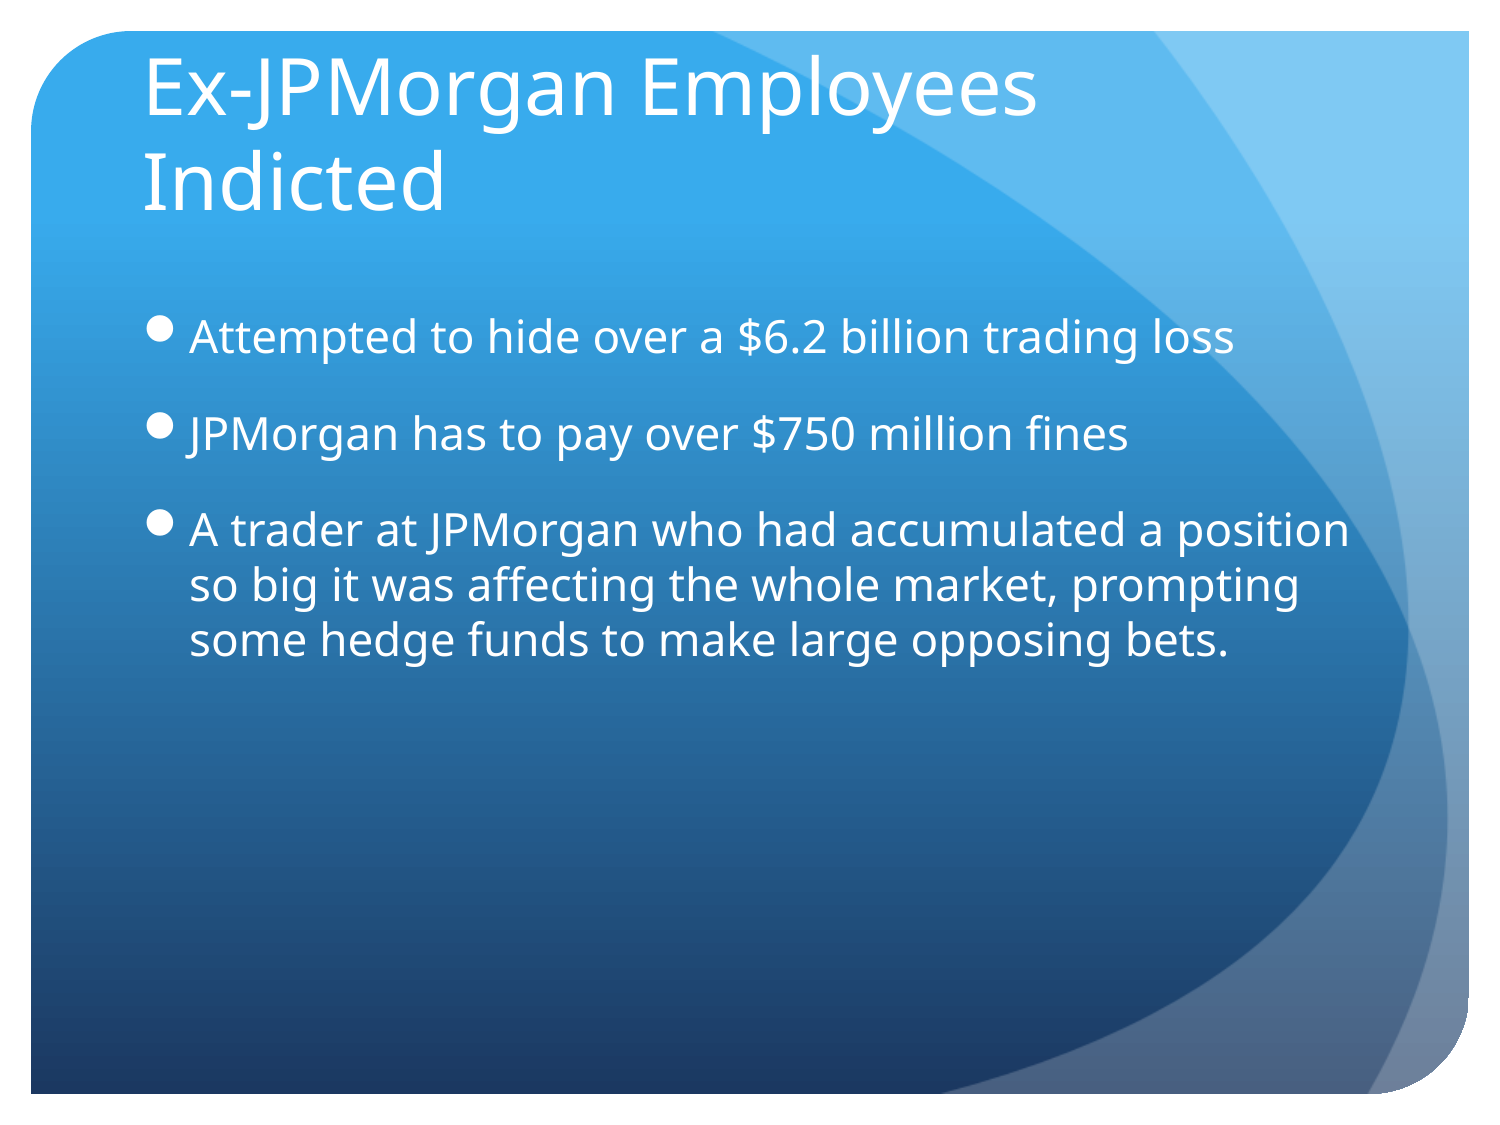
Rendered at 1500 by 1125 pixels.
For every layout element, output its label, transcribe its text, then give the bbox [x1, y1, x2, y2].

title Ex-JPMorgan Employees Indicted [127, 62, 1372, 234]
picture [24, 30, 1473, 1094]
list Attempted to hide over a $6.2 billion trading loss JPMorgan has to pay over $750 million fines A trader at JPMorgan who had accumulated a position so big it was affecting the whole market, prompting some hedge funds to make large opposing bets. [127, 299, 1372, 991]
